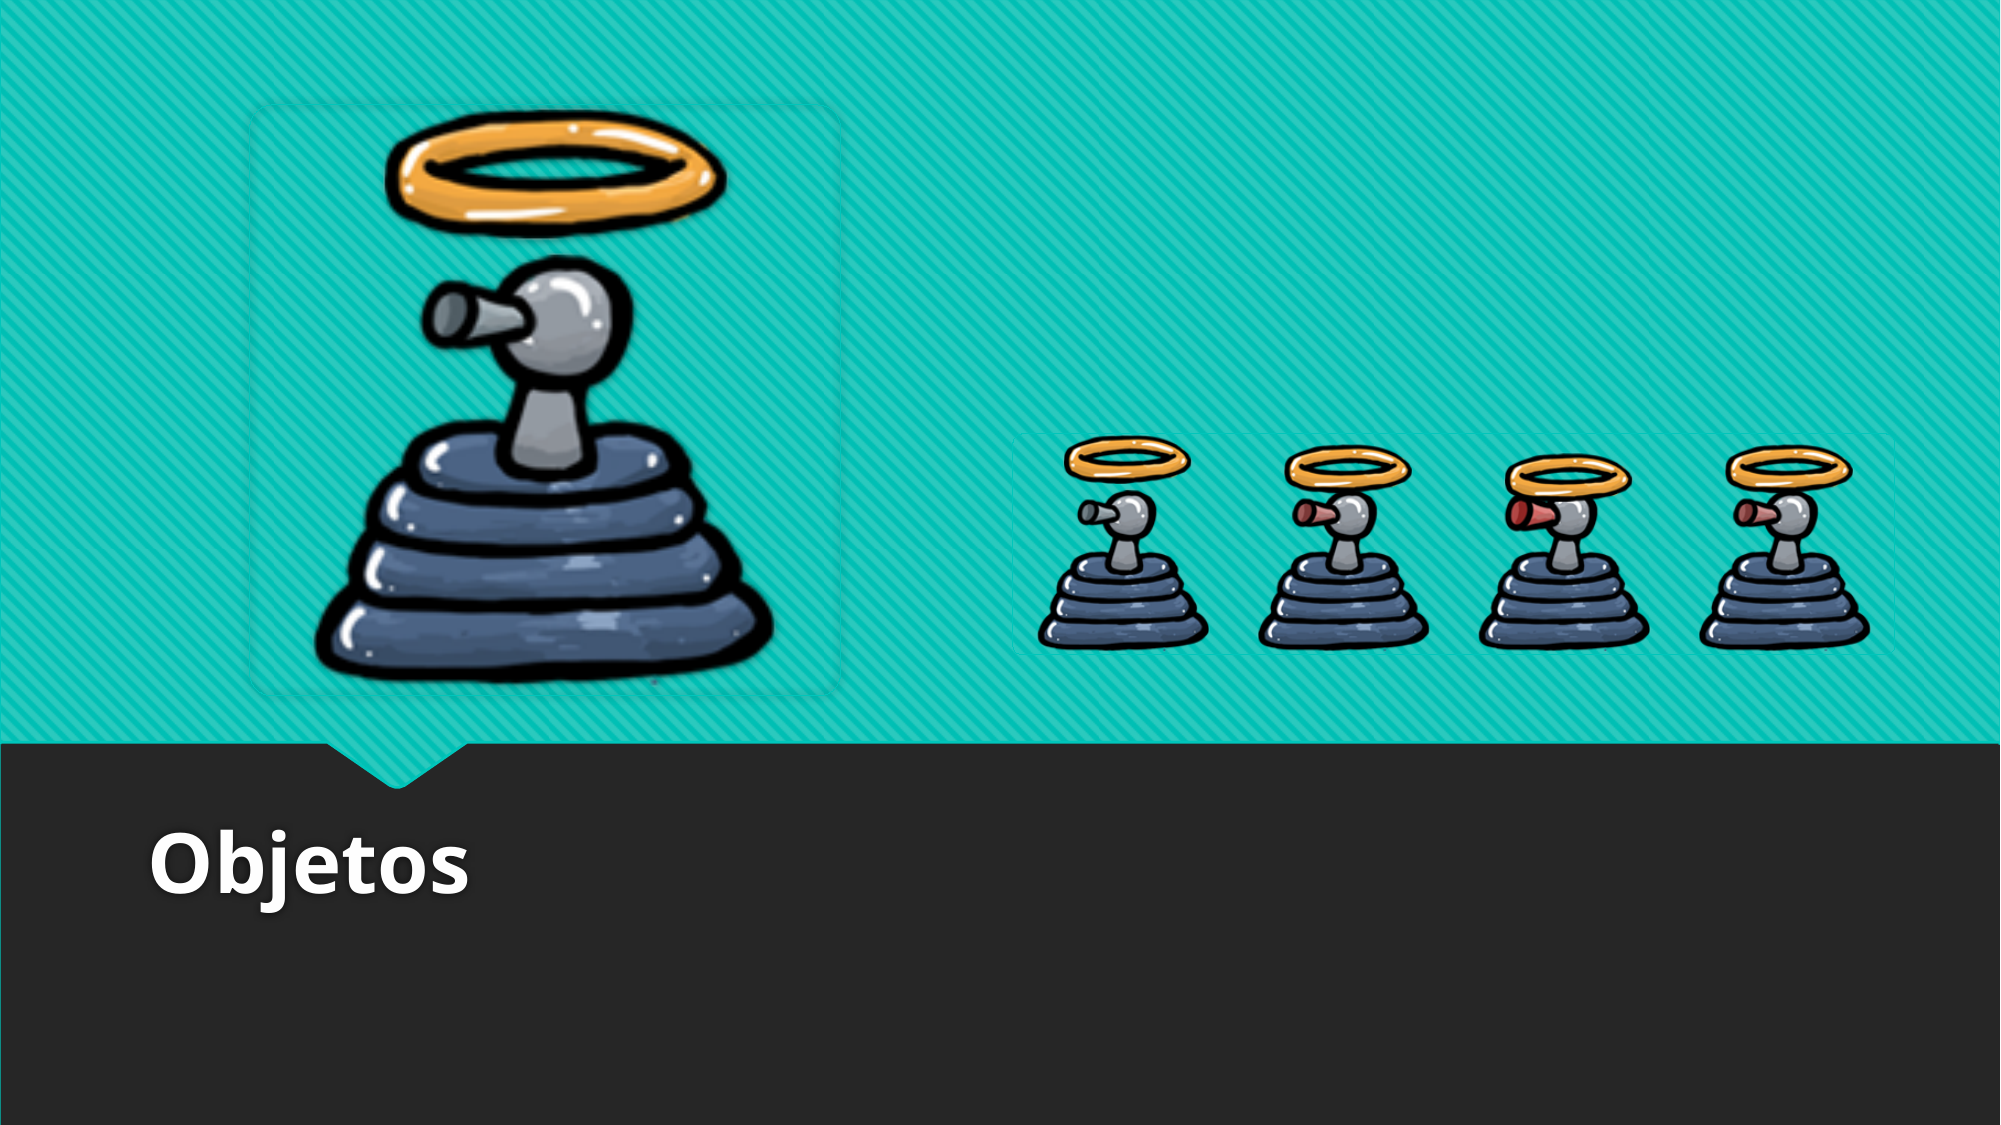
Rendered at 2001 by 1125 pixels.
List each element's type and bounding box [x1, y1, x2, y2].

list [249, 104, 841, 697]
text_box [0, 0, 2000, 742]
picture [1012, 433, 1896, 655]
text_box [0, 742, 2000, 1125]
